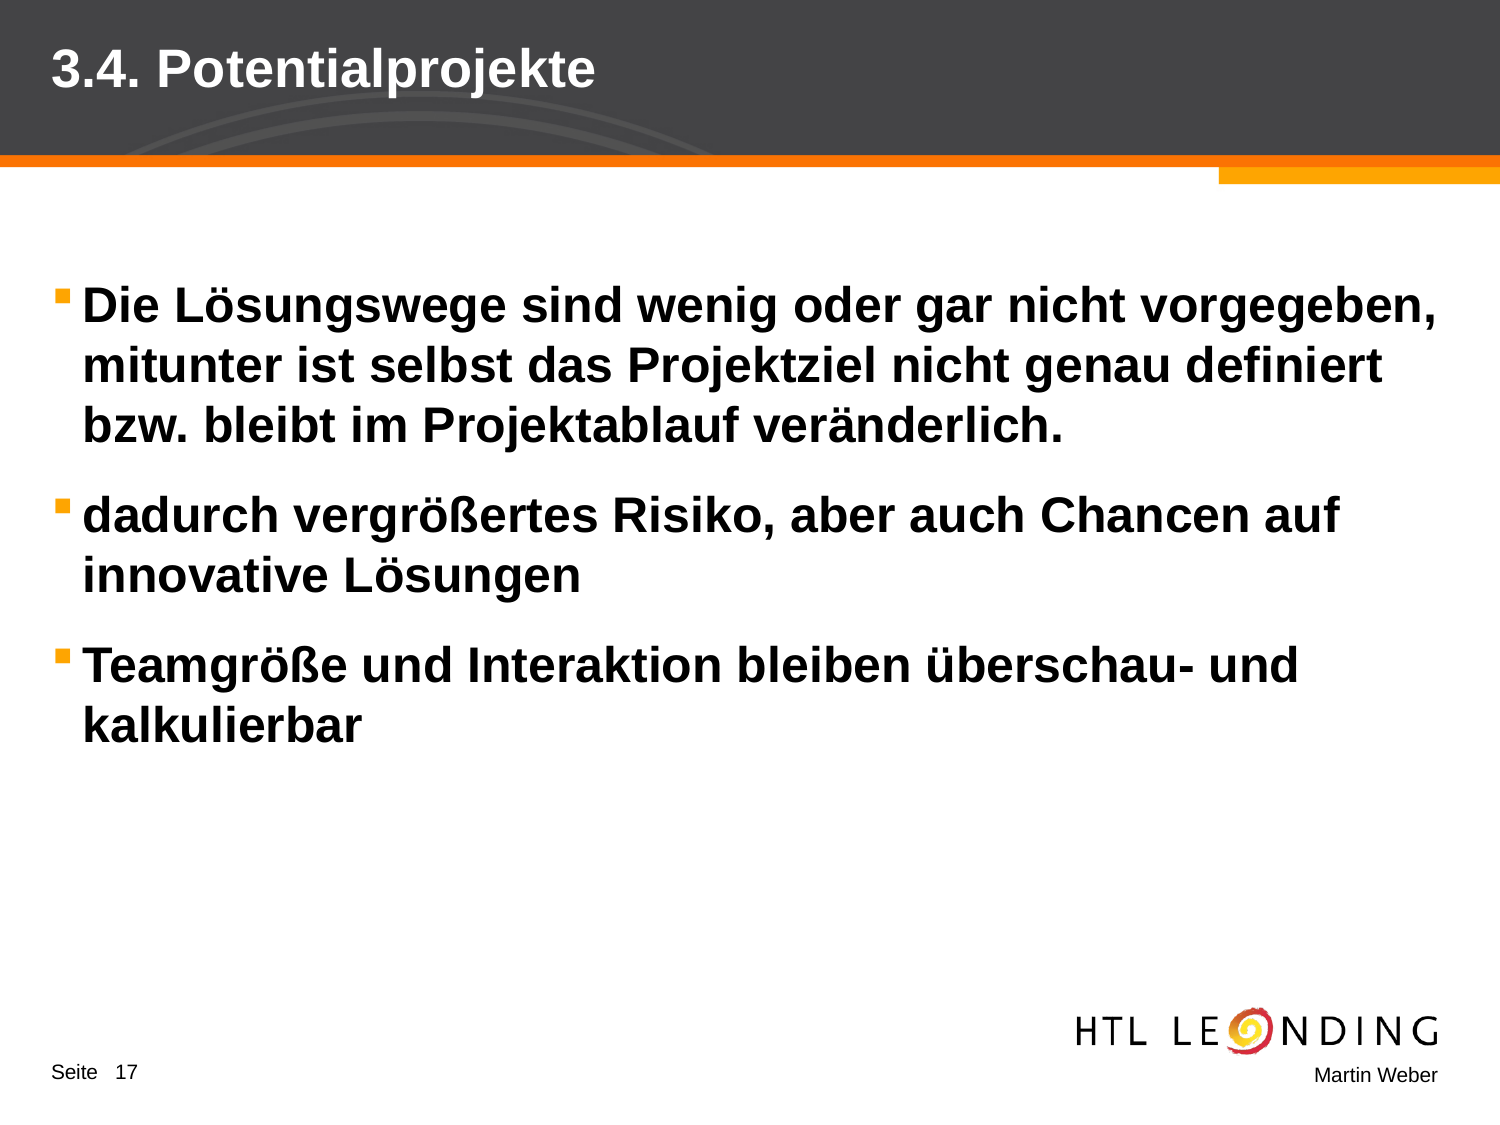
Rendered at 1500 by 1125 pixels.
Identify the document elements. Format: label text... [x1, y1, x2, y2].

picture [0, 0, 1500, 1125]
list Die Lösungswege sind wenig oder gar nicht vorgegeben, mitunter ist selbst das Projektziel nicht genau definiert bzw. bleibt im Projektablauf veränderlich. dadurch vergrößertes Risiko, aber auch Chancen auf innovative Lösungen Teamgröße und Interaktion bleiben überschau- und kalkulierbar [51, 264, 1451, 986]
title 3.4. Potentialprojekte [51, 19, 961, 119]
footer Seite 17 [35, 1051, 257, 1093]
